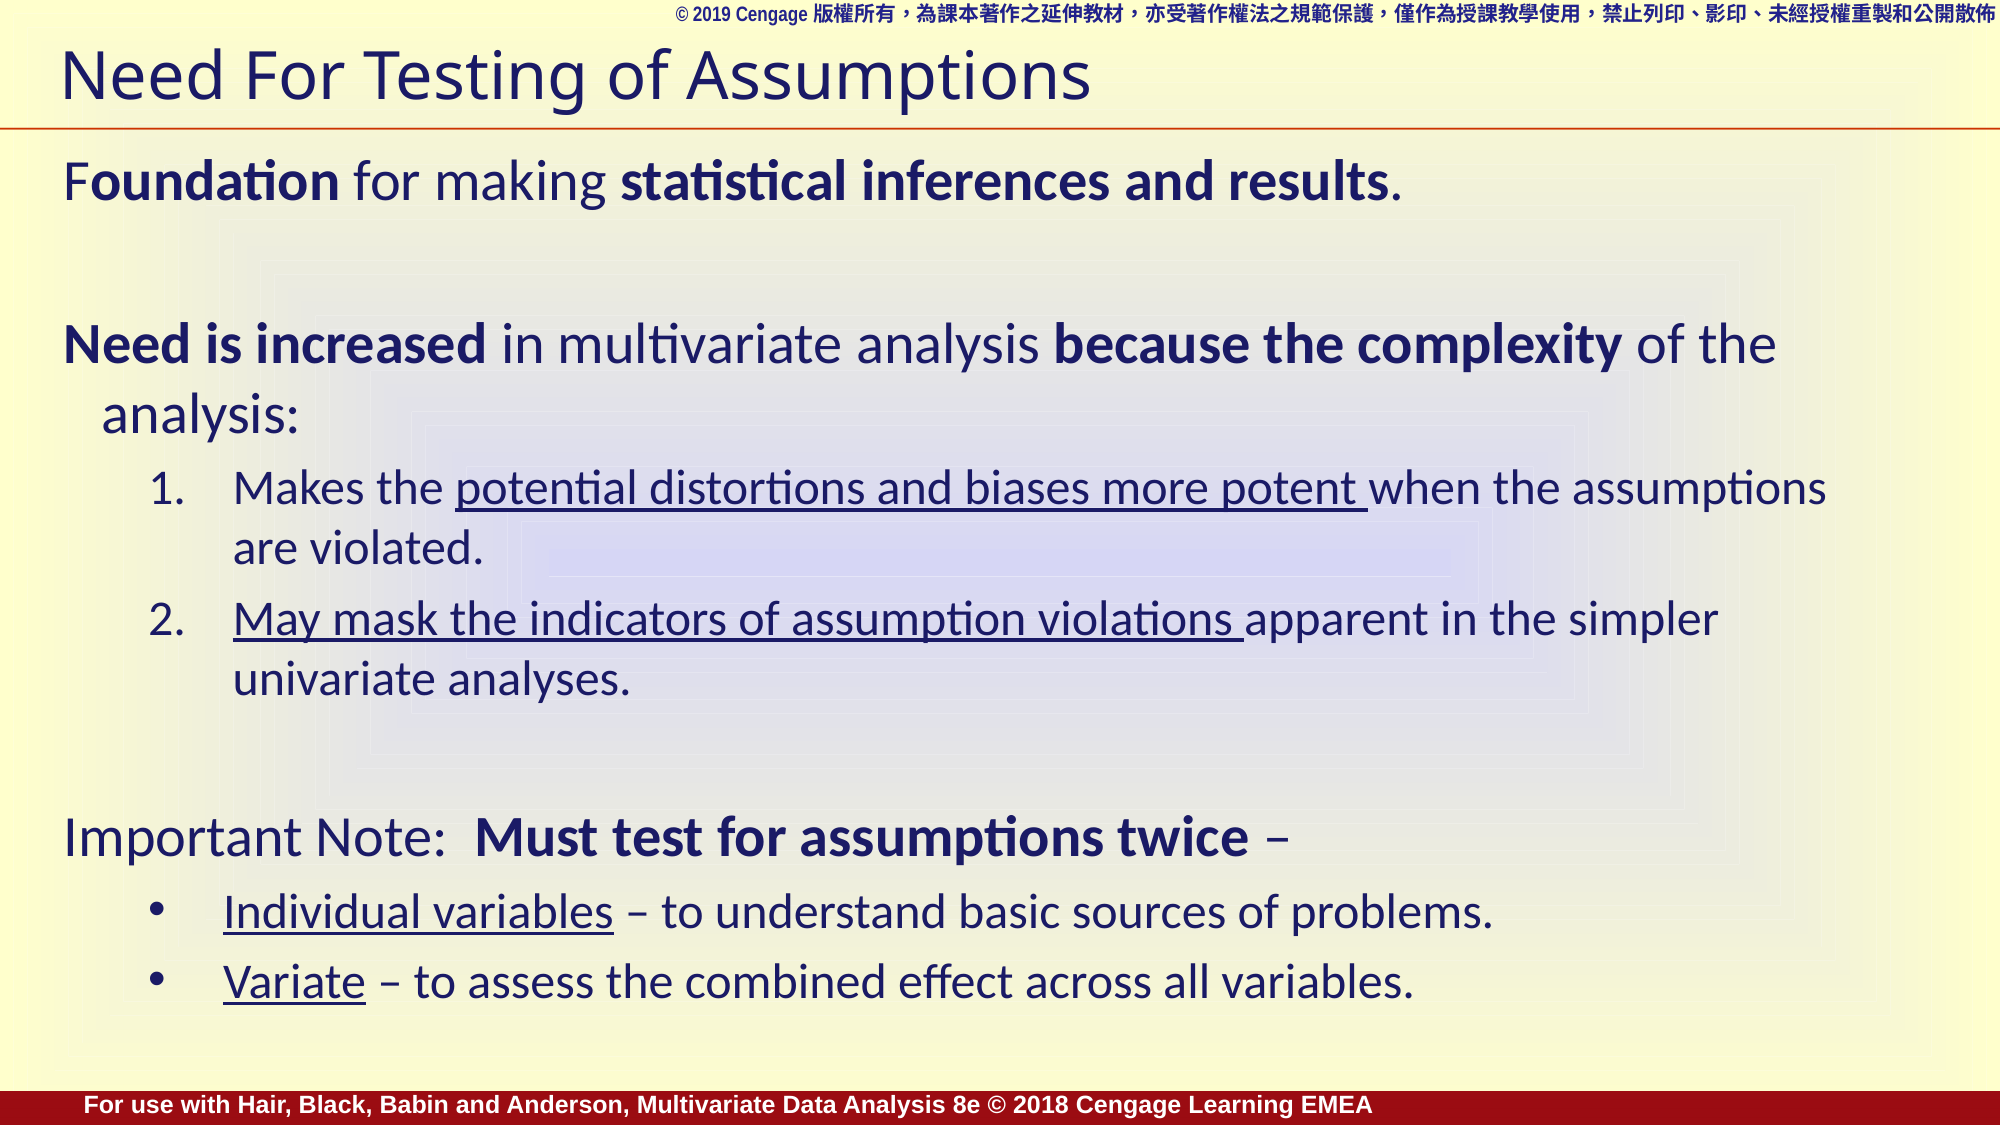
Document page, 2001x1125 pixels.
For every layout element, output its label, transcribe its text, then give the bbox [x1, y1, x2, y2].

picture [1519, 1091, 2000, 1125]
title Need For Testing of Assumptions [44, 20, 1921, 126]
list Foundation for making statistical inferences and results. Need is increased in multivariate analysis because the complexity of the analysis: Makes the potential distortions and biases more potent when the assumptions are violated. May mask the indicators of assumption violations apparent in the simpler univariate analyses. Important Note: Must test for assumptions twice – Individual variables – to understand basic sources of problems. Variate – to assess the combined effect across all variables. [48, 134, 1914, 892]
text_box For use with Hair, Black, Babin and Anderson, Multivariate Data Analysis 8e © 2018 Cengage Learning EMEA [0, 1081, 1519, 1125]
